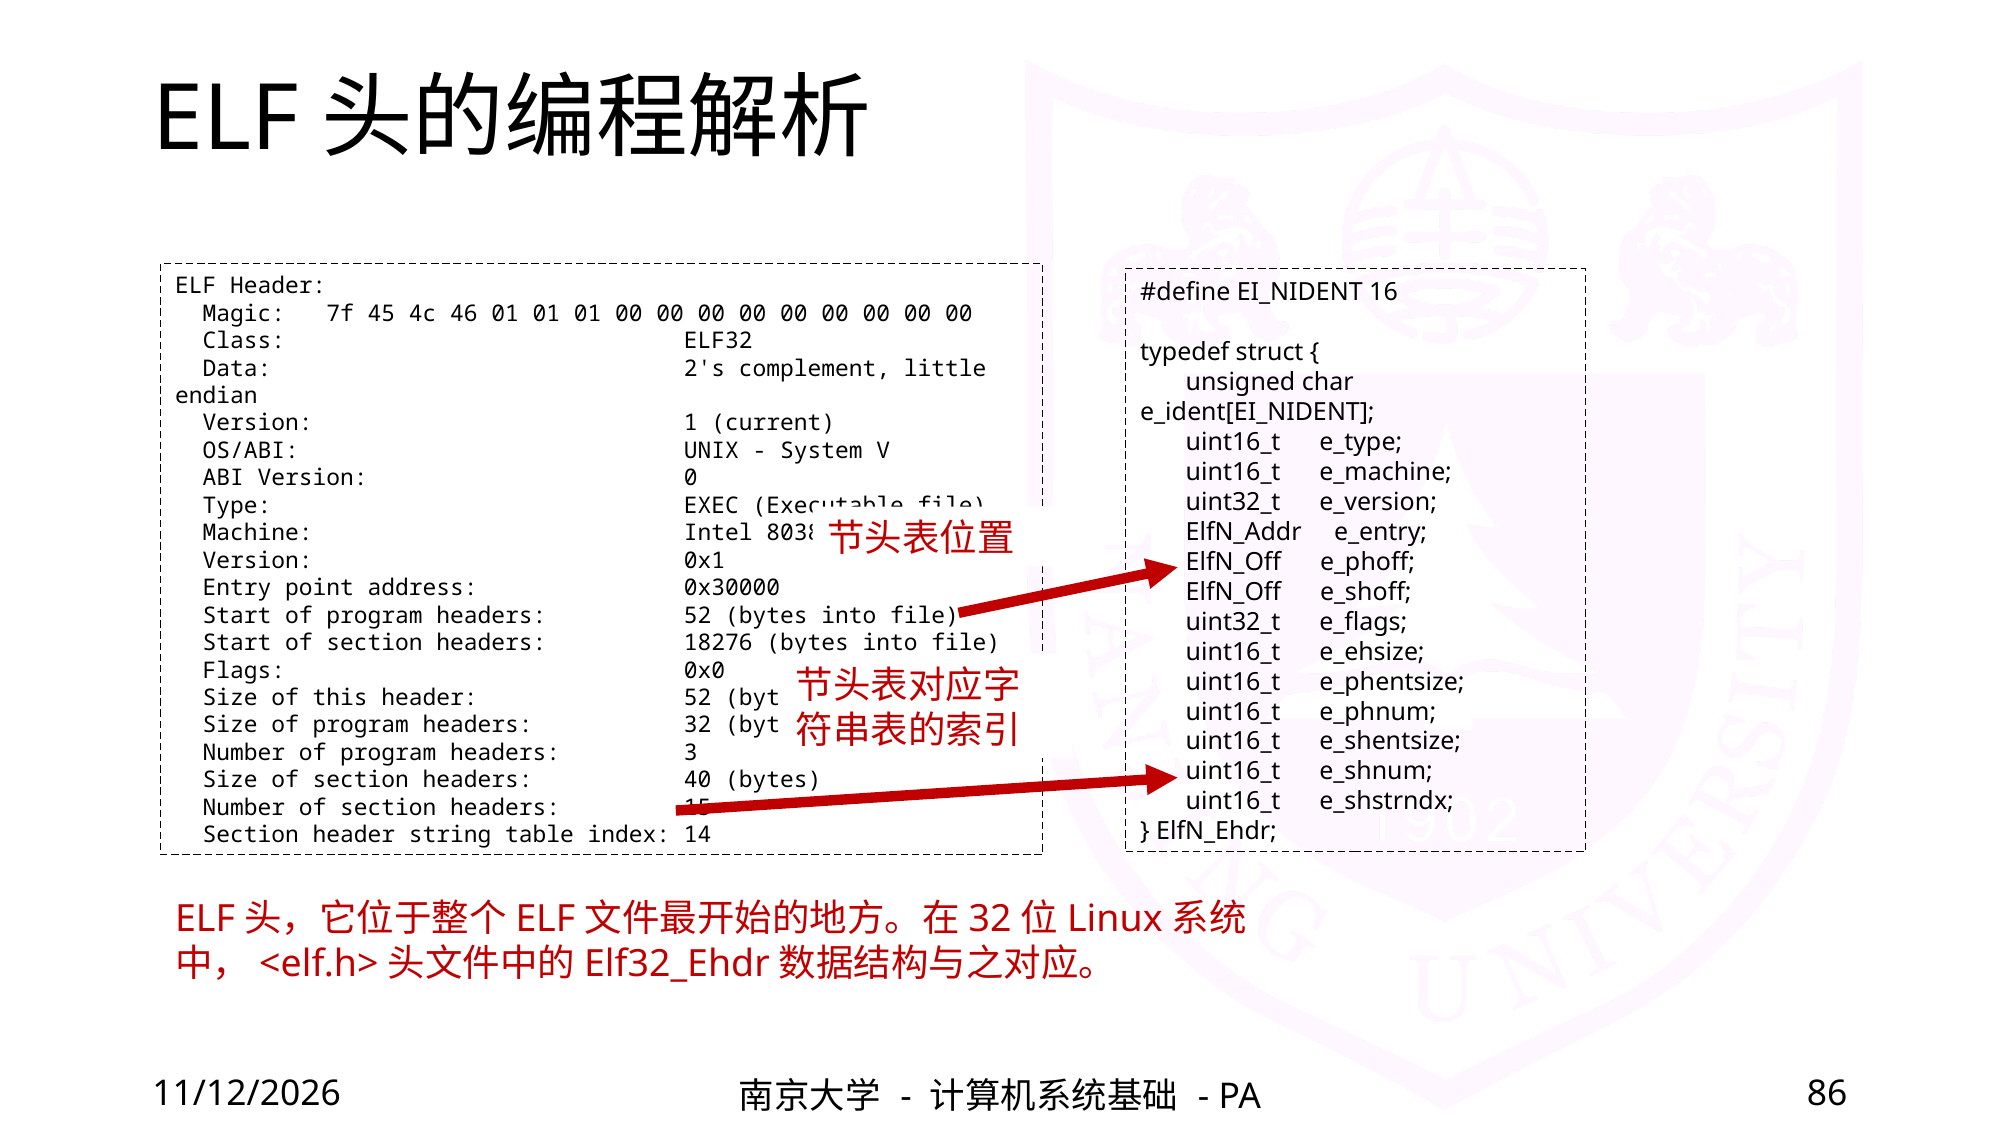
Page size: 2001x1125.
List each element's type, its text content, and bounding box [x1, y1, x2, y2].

text_box #define EI_NIDENT 16 typedef struct { unsigned char e_ident[EI_NIDENT]; uint16_t e_type; uint16_t e_machine; uint32_t e_version; ElfN_Addr e_entry; ElfN_Off e_phoff; ElfN_Off e_shoff; uint32_t e_flags; uint16_t e_ehsize; uint16_t e_phentsize; uint16_t e_phnum; uint16_t e_shentsize; uint16_t e_shnum; uint16_t e_shstrndx; } ElfN_Ehdr; [1125, 268, 1586, 852]
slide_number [137, 1064, 588, 1125]
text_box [675, 777, 1178, 811]
slide_number 86 [1412, 1064, 1863, 1125]
text_box 节头表位置 [812, 506, 1105, 567]
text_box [958, 567, 1178, 613]
text_box 节头表对应字符串表的索引 [780, 653, 1073, 758]
text_box ELF头，它位于整个ELF文件最开始的地方。在32位Linux系统中，<elf.h>头文件中的Elf32_Ehdr数据结构与之对应。 [160, 886, 1373, 992]
text_box ELF Header: Magic: 7f 45 4c 46 01 01 01 00 00 00 00 00 00 00 00 00 Class: ELF32 Data: 2's complement, little endian Version: 1 (current) OS/ABI: UNIX - System V ABI Version: 0 Type: EXEC (Executable file) Machine: Intel 80386 Version: 0x1 Entry point address: 0x30000 Start of program headers: 52 (bytes into file) Start of section headers: 18276 (bytes into file) Flags: 0x0 Size of this header: 52 (bytes) Size of program headers: 32 (bytes) Number of program headers: 3 Size of section headers: 40 (bytes) Number of section headers: 15 Section header string table index: 14 [160, 263, 1043, 855]
title ELF头的编程解析 [137, 59, 1863, 181]
footer 南京大学 - 计算机系统基础 - PA [662, 1064, 1338, 1125]
